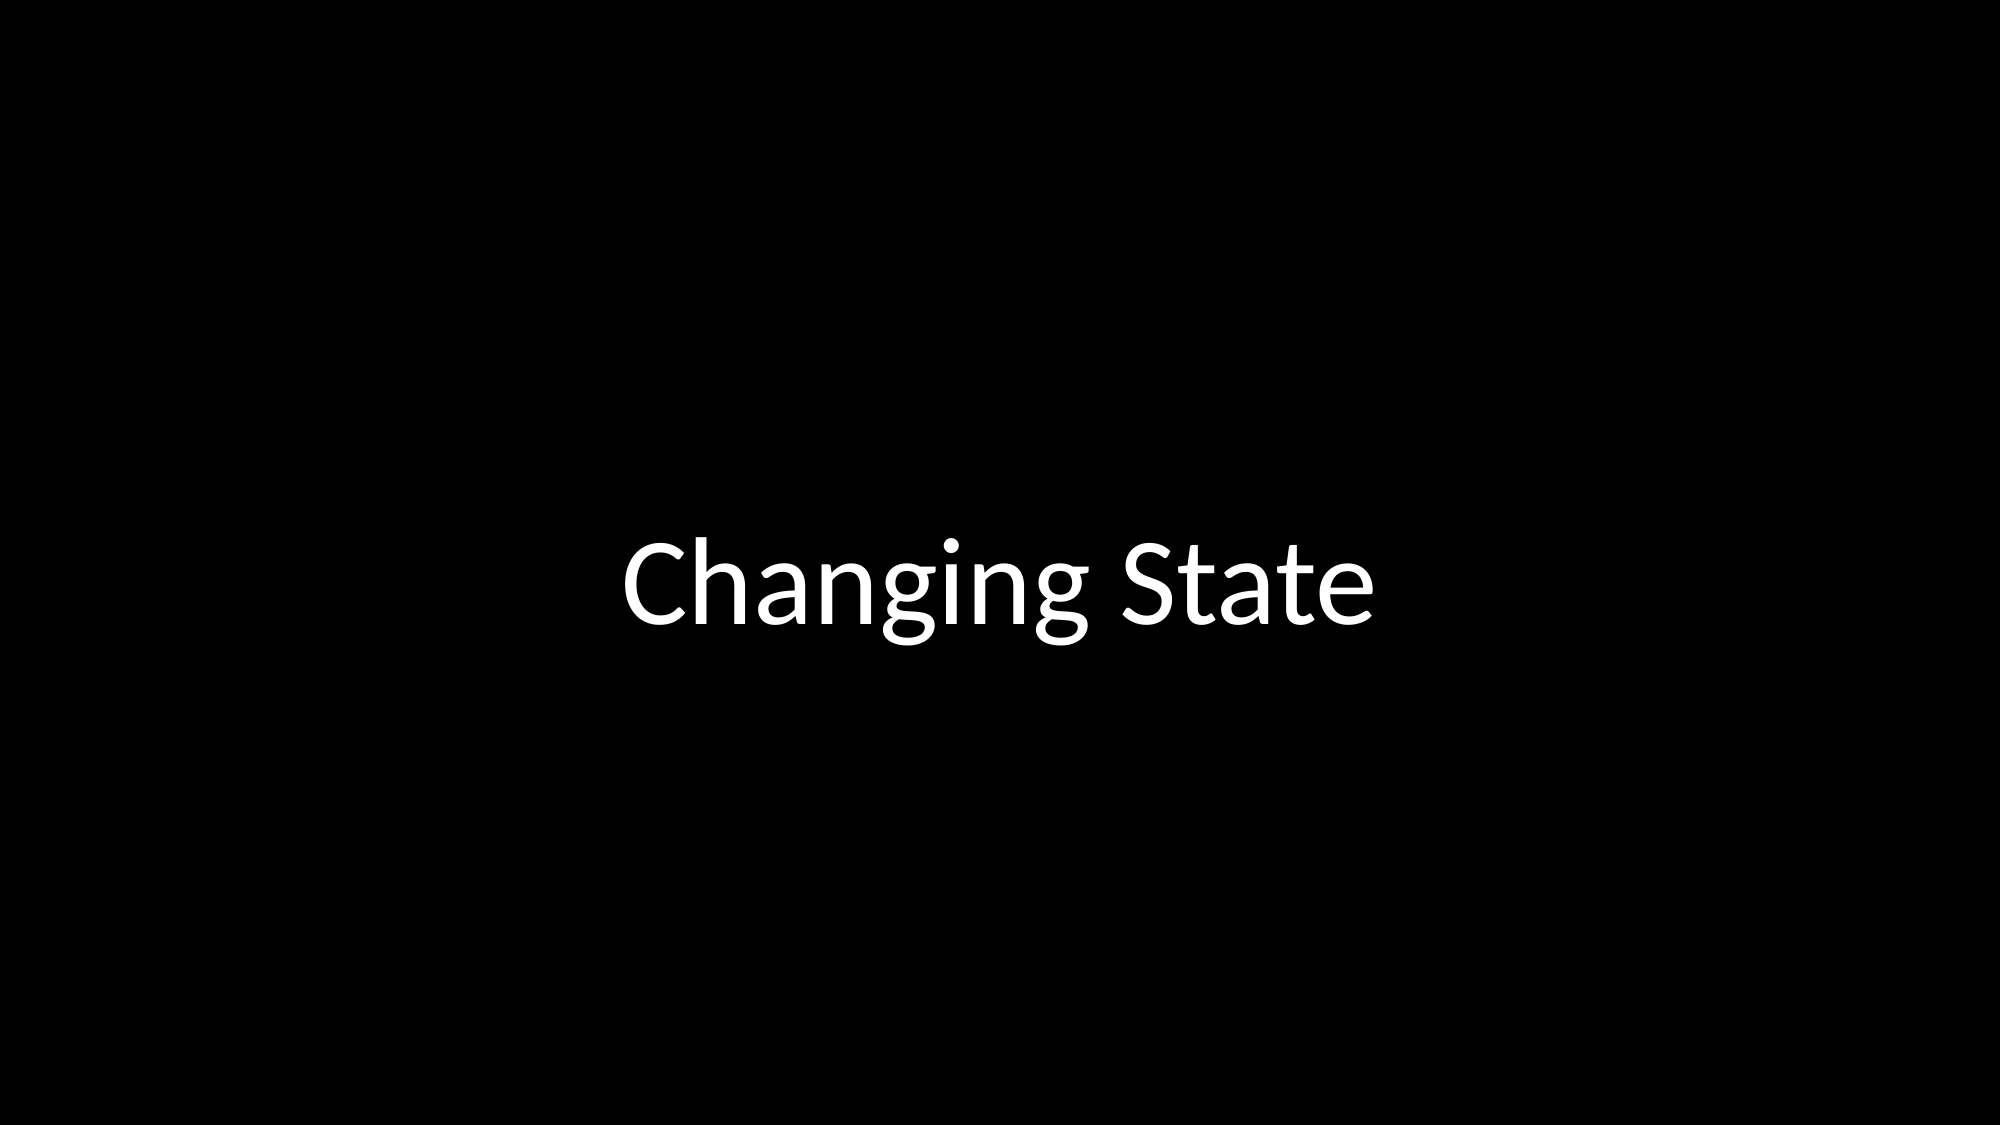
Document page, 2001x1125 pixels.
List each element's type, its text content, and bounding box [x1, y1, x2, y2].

list Changing State [137, 155, 1863, 1014]
